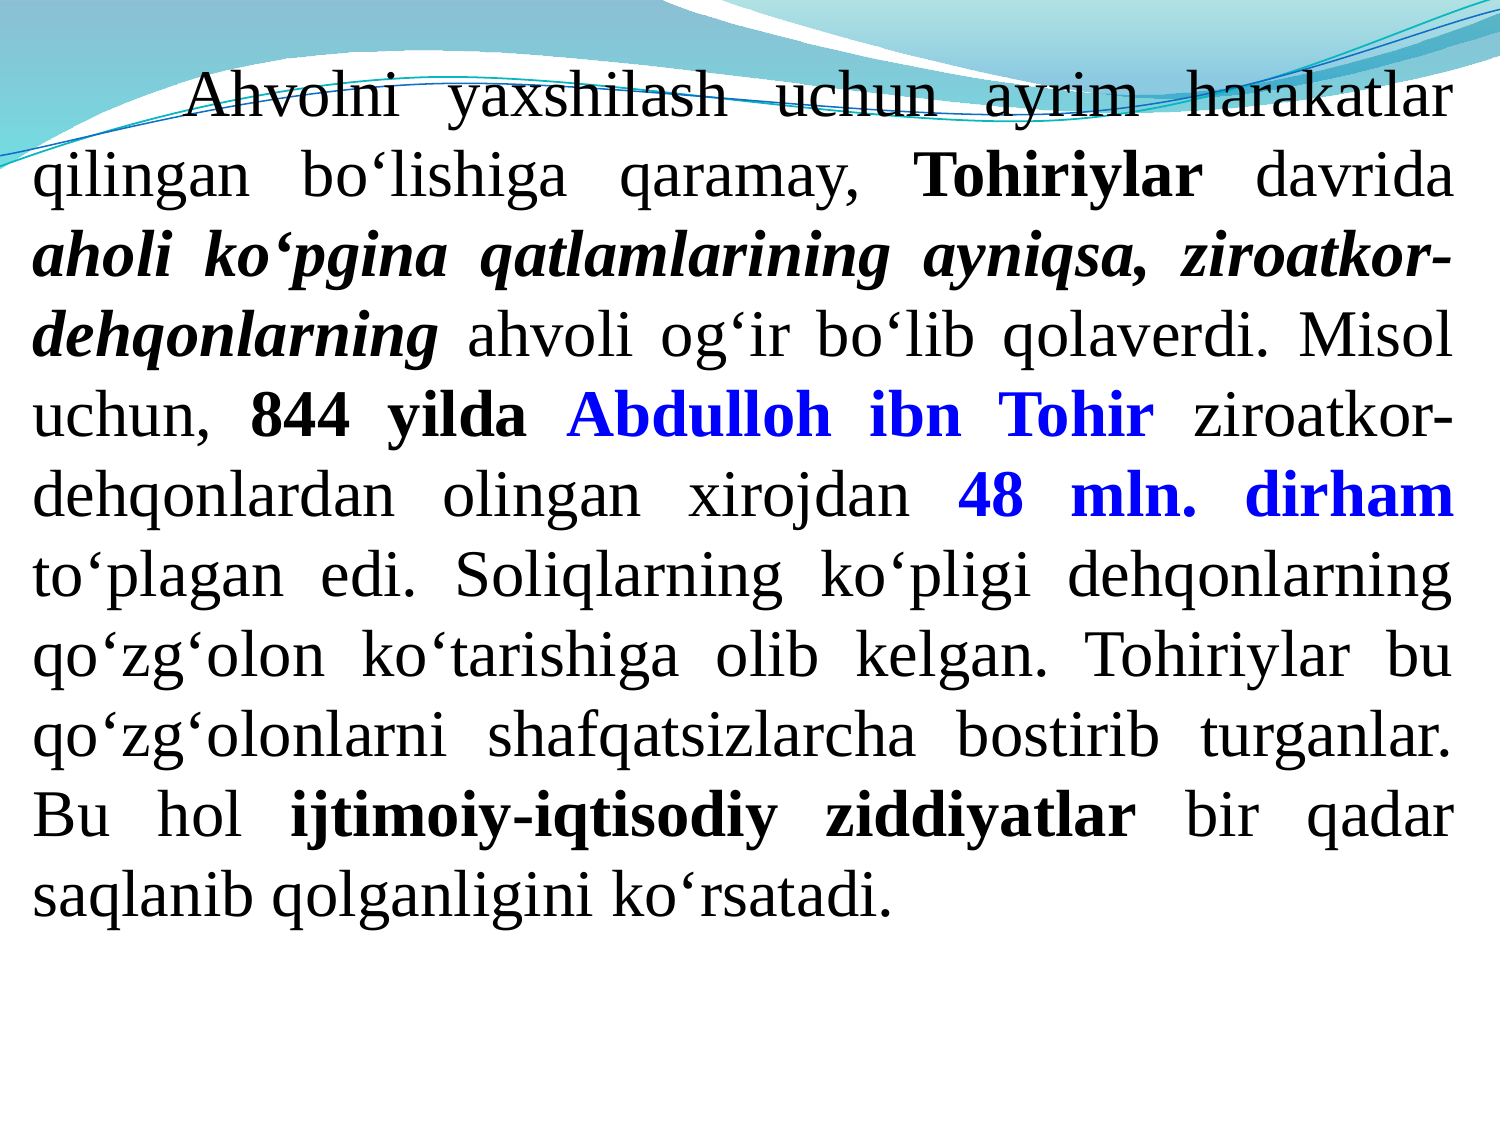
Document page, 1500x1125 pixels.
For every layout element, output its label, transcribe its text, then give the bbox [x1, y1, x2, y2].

text_box Ahvolni yaxshilash uchun ayrim harakatlar qilingan bo‘lishiga qaramay, Tohiriylar davrida aholi ko‘pgina qatlamlarining ayniqsa, ziroatkor-dehqonlarning ahvoli og‘ir bo‘lib qolaverdi. Misol uchun, 844 yilda Abdulloh ibn Tohir ziroatkor-dehqonlardan olingan xirojdan 48 mln. dirham to‘plagan edi. Soliqlarning ko‘pligi dehqonlarning qo‘zg‘olon ko‘tarishiga olib kelgan. Tohiriylar bu qo‘zg‘olonlarni shafqatsizlarcha bostirib turganlar. Bu hol ijtimoiy-iqtisodiy ziddiyatlar bir qadar saqlanib qolganligini ko‘rsatadi. [17, 42, 1471, 937]
